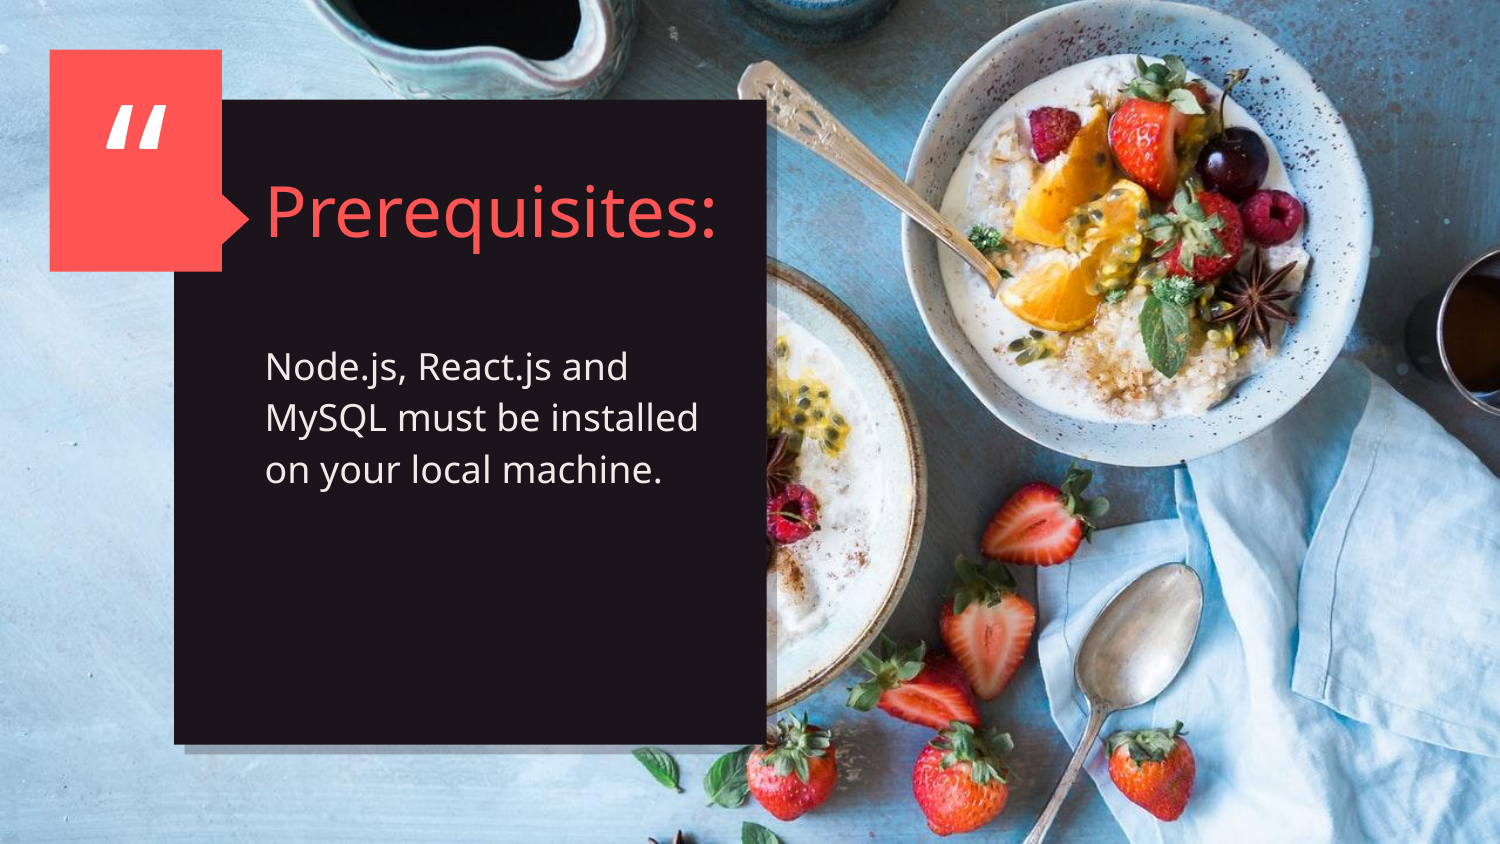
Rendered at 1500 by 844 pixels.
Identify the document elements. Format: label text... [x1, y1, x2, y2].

picture [0, 0, 1500, 844]
title Prerequisites: [264, 182, 757, 280]
subtitle Node.js, React.js and MySQL must be installed on your local machine. [264, 279, 722, 491]
text_box “ [50, 50, 222, 273]
